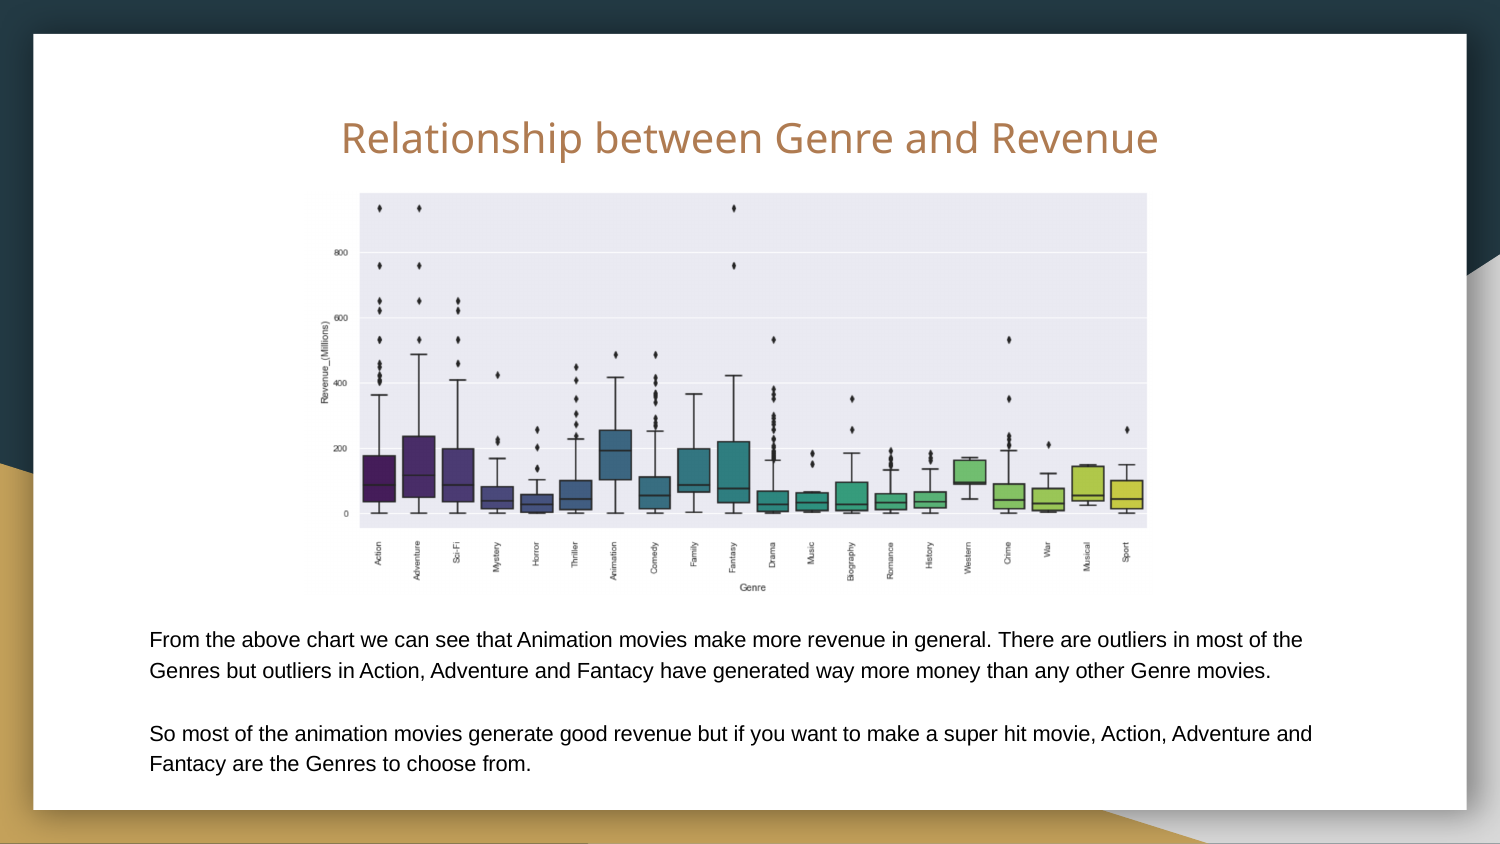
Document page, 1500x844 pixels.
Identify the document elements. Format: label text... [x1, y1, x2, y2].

picture [304, 190, 1153, 595]
list From the above chart we can see that Animation movies make more revenue in general. There are outliers in most of the Genres but outliers in Action, Adventure and Fantacy have generated way more money than any other Genre movies. So most of the animation movies generate good revenue but if you want to make a super hit movie, Action, Adventure and Fantacy are the Genres to choose from. [134, 607, 1366, 773]
title Relationship between Genre and Revenue [134, 96, 1366, 192]
